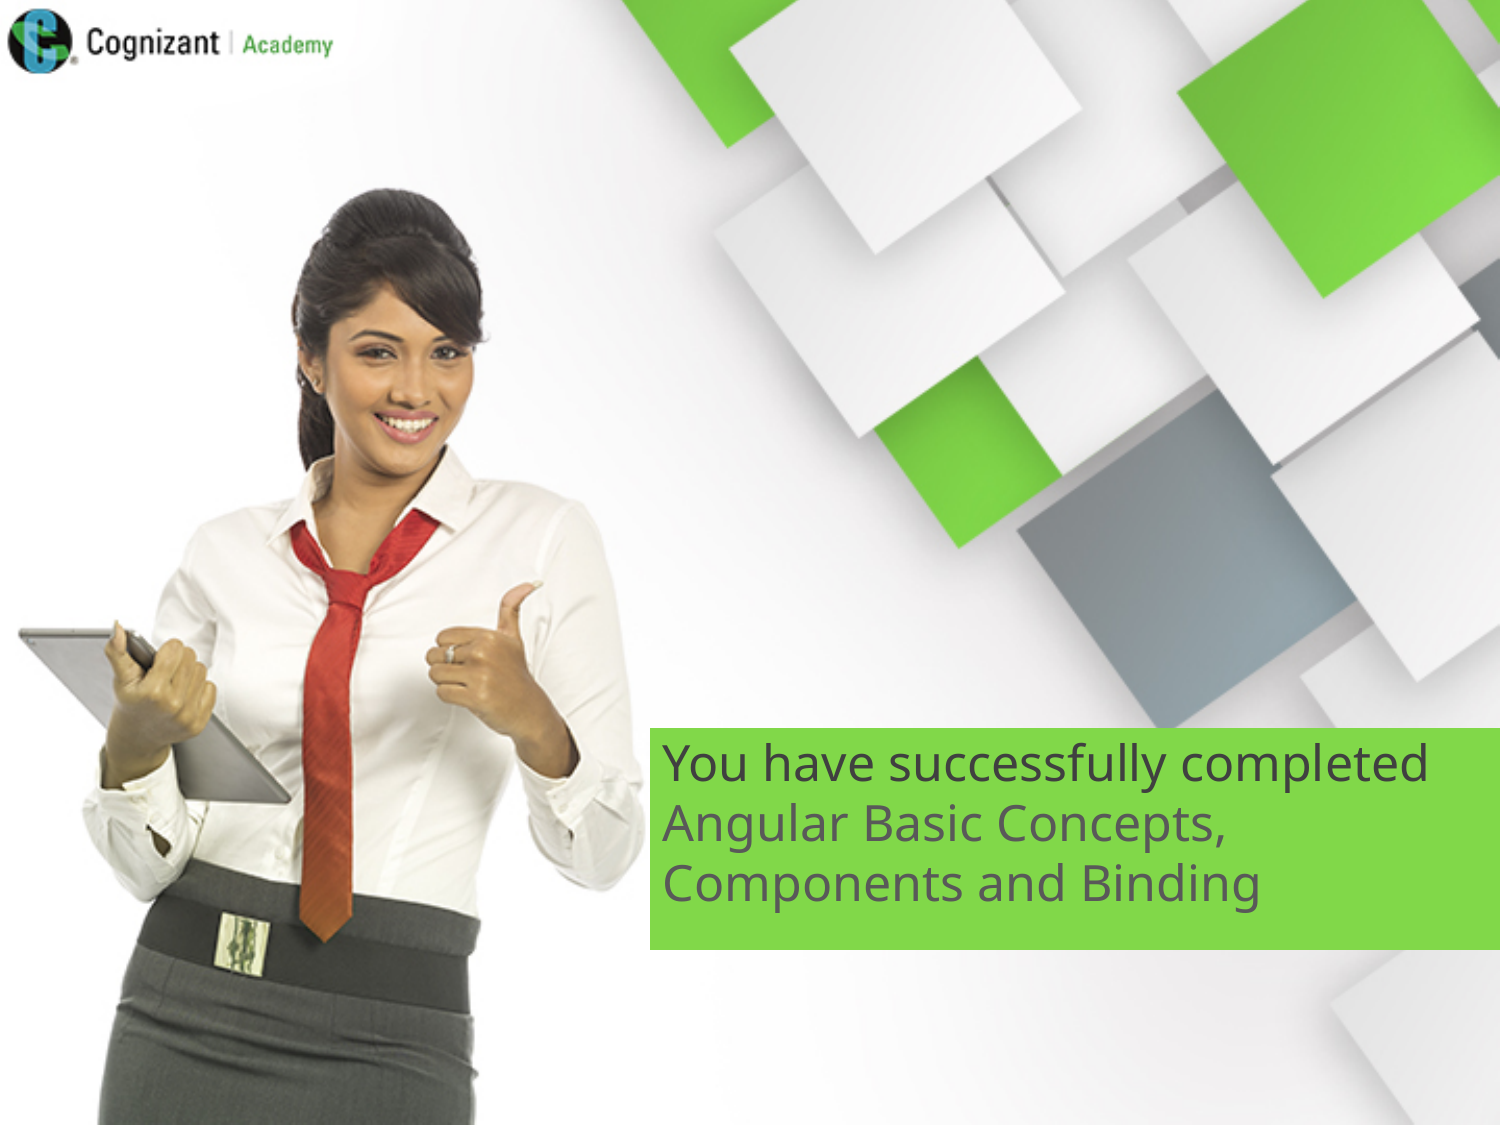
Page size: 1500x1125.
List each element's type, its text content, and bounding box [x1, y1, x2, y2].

picture [0, 0, 1500, 1125]
text_box You have successfully completed Angular Basic Concepts, Components and Binding [635, 823, 1500, 940]
